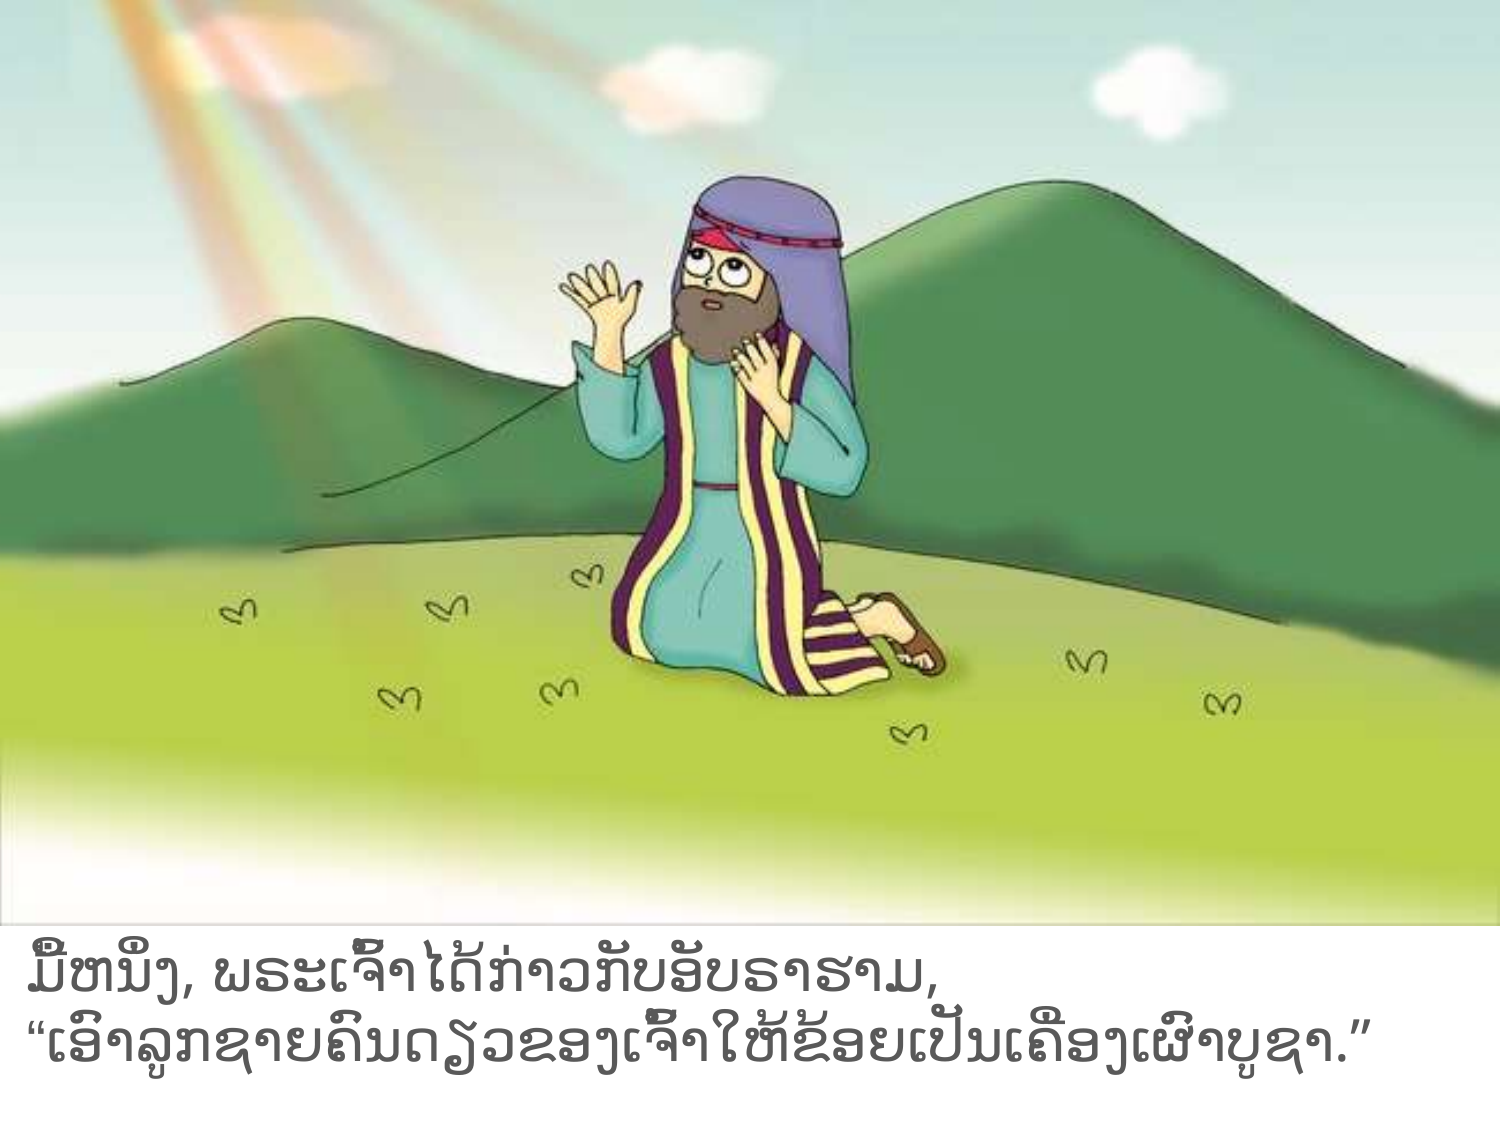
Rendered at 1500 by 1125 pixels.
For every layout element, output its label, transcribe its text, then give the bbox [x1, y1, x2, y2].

picture [0, 0, 1500, 926]
text_box ມື້ຫນຶ່ງ, ພຣະເຈົ້າໄດ້ກ່າວກັບອັບຣາຮາມ, “ເອົາລູກຊາຍຄົນດຽວຂອງເຈົ້າໃຫ້ຂ້ອຍເປັນເຄື່ອງເຜົາບູຊາ.” [11, 934, 1483, 1081]
